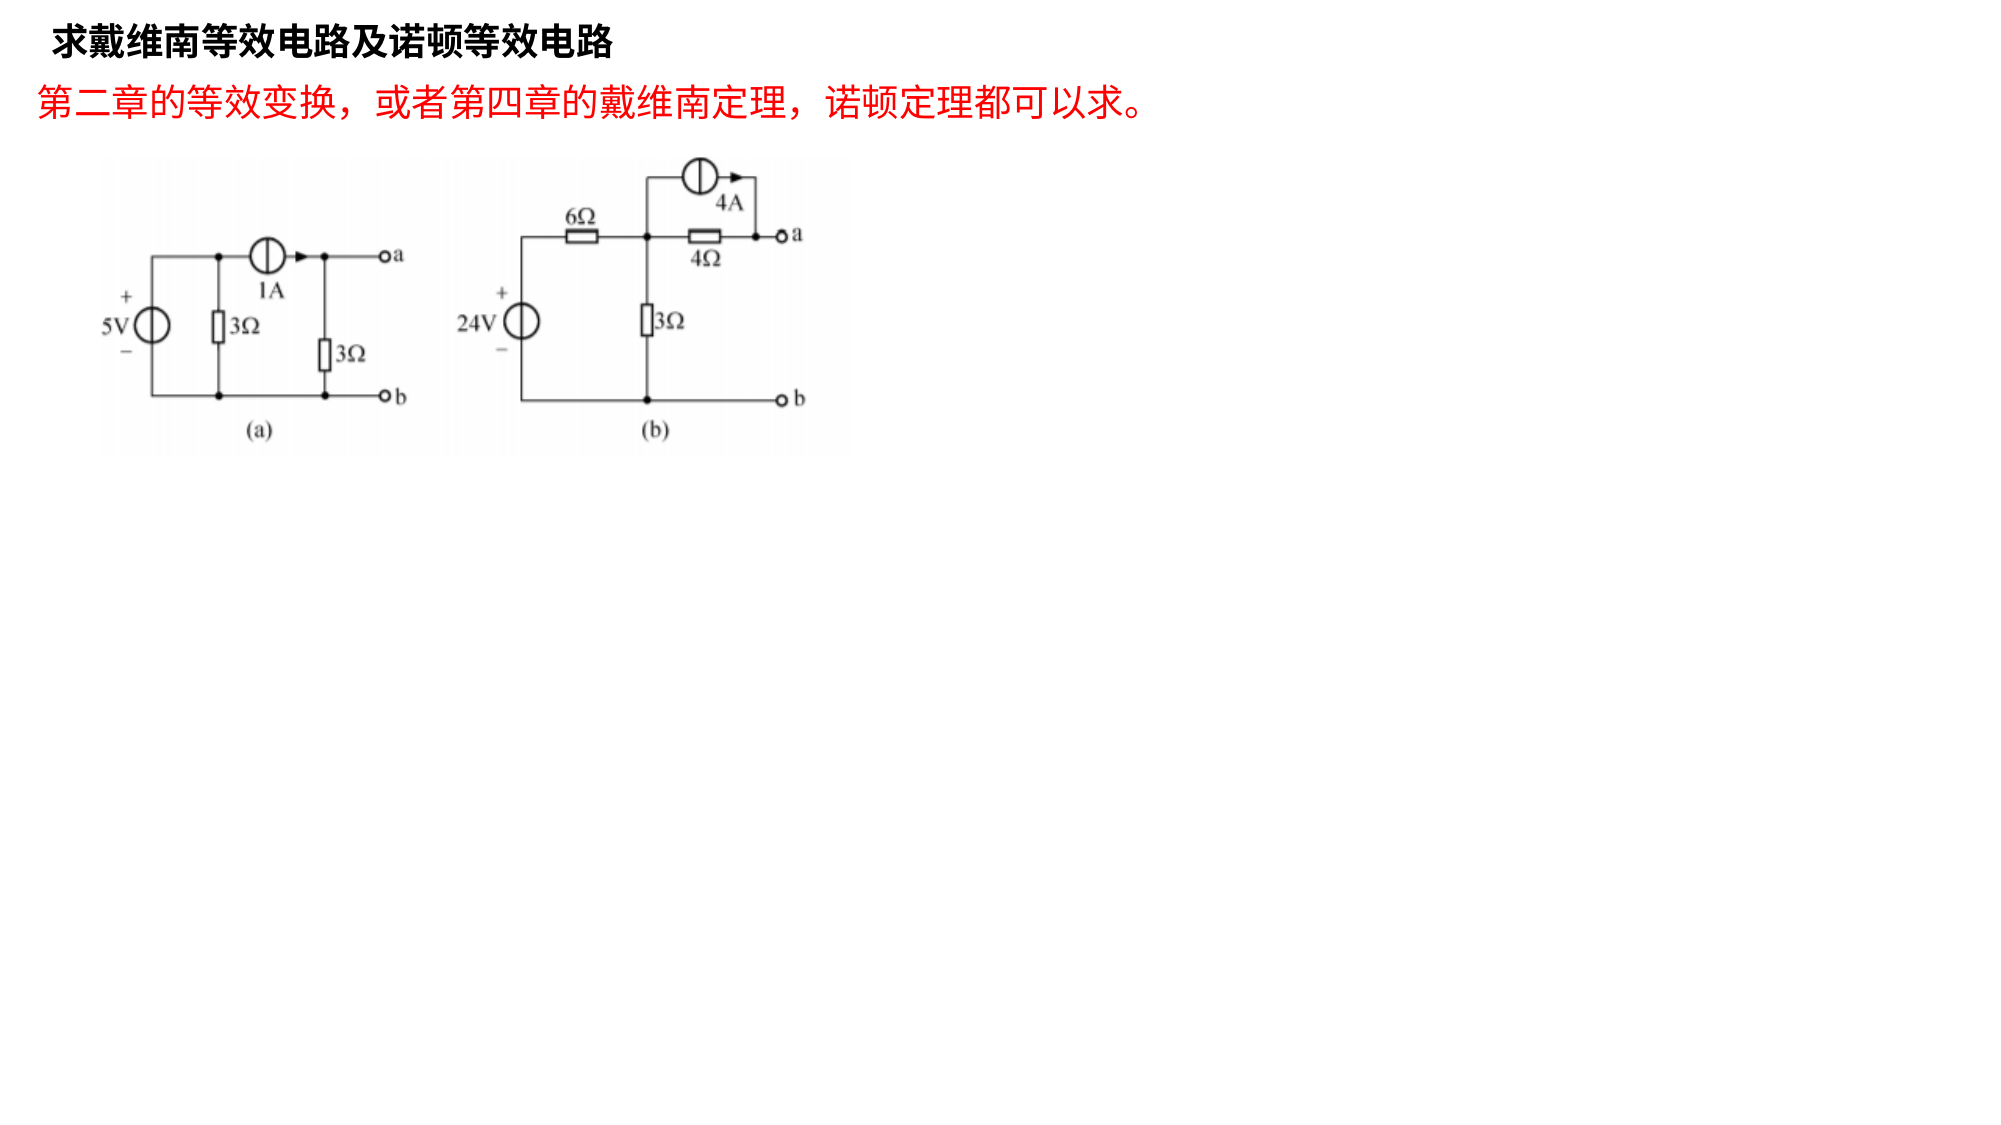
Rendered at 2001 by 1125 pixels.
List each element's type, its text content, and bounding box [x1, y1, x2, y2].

picture [44, 142, 871, 456]
text_box 求戴维南等效电路及诺顿等效电路 [36, 10, 629, 71]
text_box 第二章的等效变换，或者第四章的戴维南定理，诺顿定理都可以求。 [22, 71, 1177, 132]
